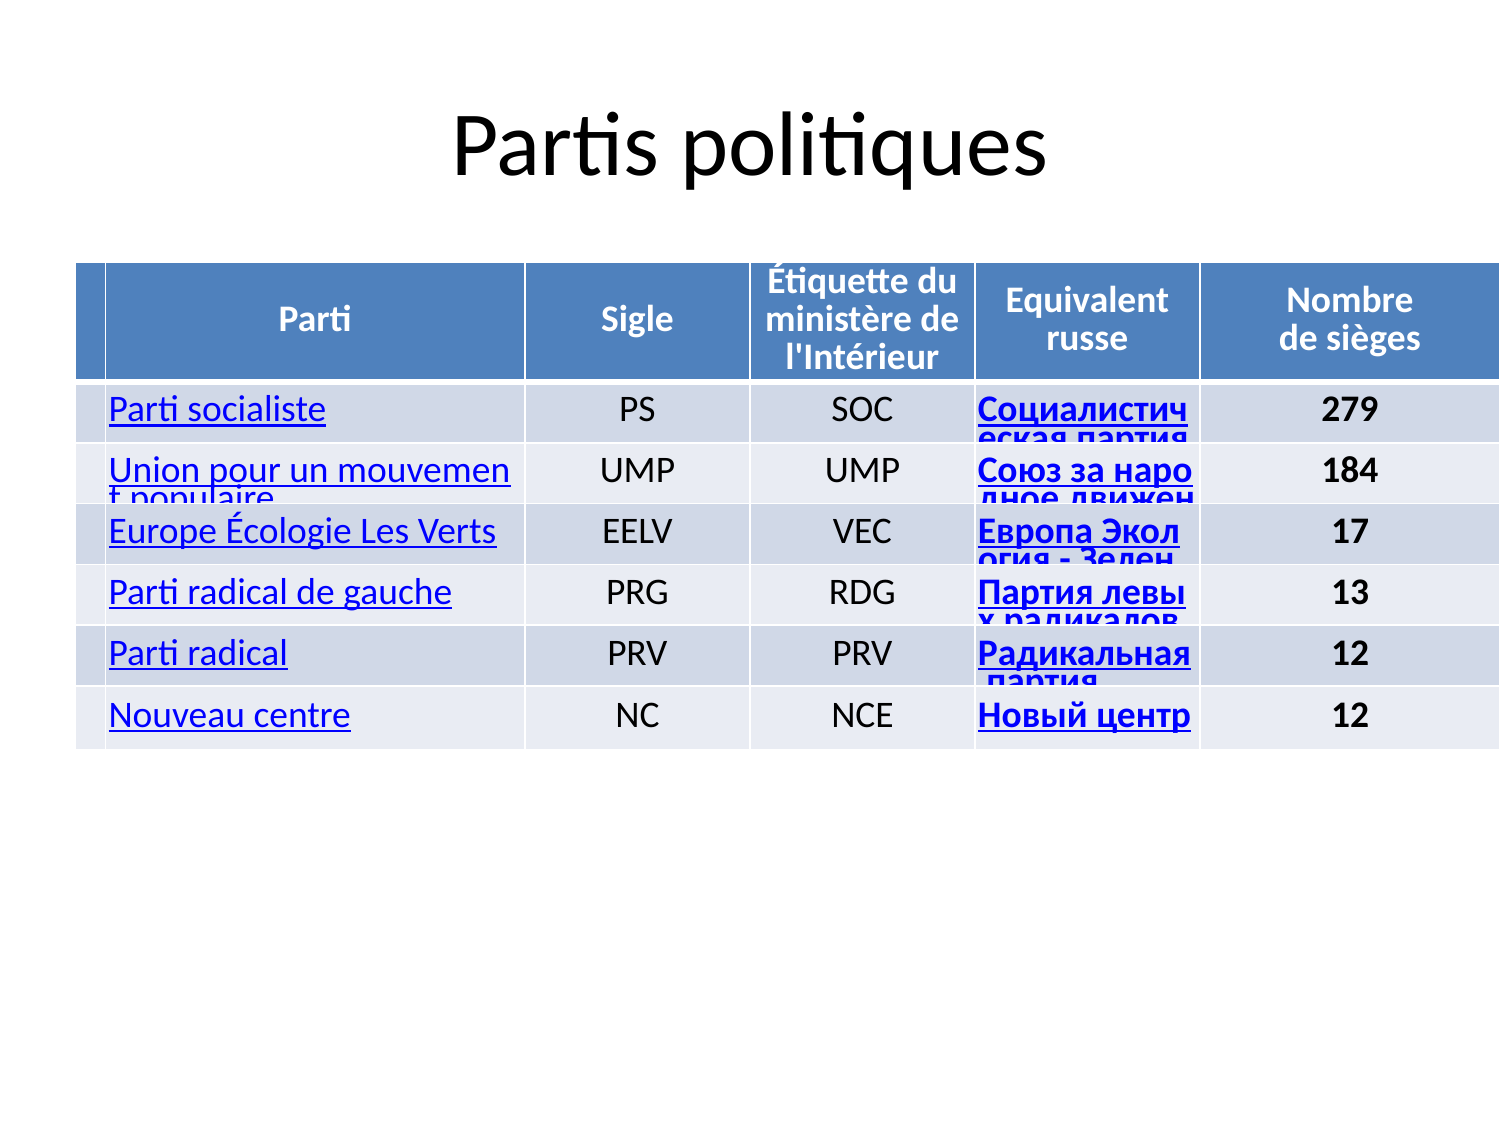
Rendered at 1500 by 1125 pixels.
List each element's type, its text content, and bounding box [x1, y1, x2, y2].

table_cell [76, 385, 105, 442]
table_cell 279 [1201, 385, 1499, 442]
table_cell PS [526, 385, 749, 442]
table_header Sigle [526, 263, 749, 379]
table_cell Европа Экология - Зеленые [976, 504, 1199, 564]
table_cell UMP [751, 444, 974, 503]
table_cell PRG [526, 565, 749, 624]
table_cell 17 [1201, 504, 1499, 564]
table_cell Union pour un mouvement populaire [106, 444, 524, 503]
table_cell PRV [751, 626, 974, 685]
table_cell PRV [526, 626, 749, 685]
table_header Nombre de sièges [1201, 263, 1499, 379]
table_cell Parti radical [106, 626, 524, 685]
table_cell EELV [526, 504, 749, 564]
table_cell Parti radical de gauche [106, 565, 524, 624]
table_cell [76, 626, 105, 685]
table_cell [76, 687, 105, 749]
table_cell VEC [751, 504, 974, 564]
table_cell Nouveau centre [106, 687, 524, 749]
table_header Étiquette du ministère de l'Intérieur [751, 263, 974, 379]
table_cell NCE [751, 687, 974, 749]
table_cell Parti socialiste [106, 385, 524, 442]
table_cell Социалистическая партия [976, 385, 1199, 442]
table_cell 184 [1201, 444, 1499, 503]
table_header [76, 263, 105, 379]
table_cell SOC [751, 385, 974, 442]
table_header Equivalent russe [976, 263, 1199, 379]
table_cell 12 [1201, 687, 1499, 749]
table_cell Europe Écologie Les Verts [106, 504, 524, 564]
table_cell Партия левых радикалов [976, 565, 1199, 624]
table_cell Новый центр [976, 687, 1199, 749]
table_cell Радикальная партия [976, 626, 1199, 685]
table_cell [76, 444, 105, 503]
table_cell 12 [1201, 626, 1499, 685]
table_header Parti [106, 263, 524, 379]
table_cell Союз за народное движение [976, 444, 1199, 503]
table_cell NC [526, 687, 749, 749]
table_cell [76, 504, 105, 564]
table_cell RDG [751, 565, 974, 624]
table_cell UMP [526, 444, 749, 503]
table_cell 13 [1201, 565, 1499, 624]
title Partis politiques [75, 45, 1425, 233]
table_cell [76, 565, 105, 624]
